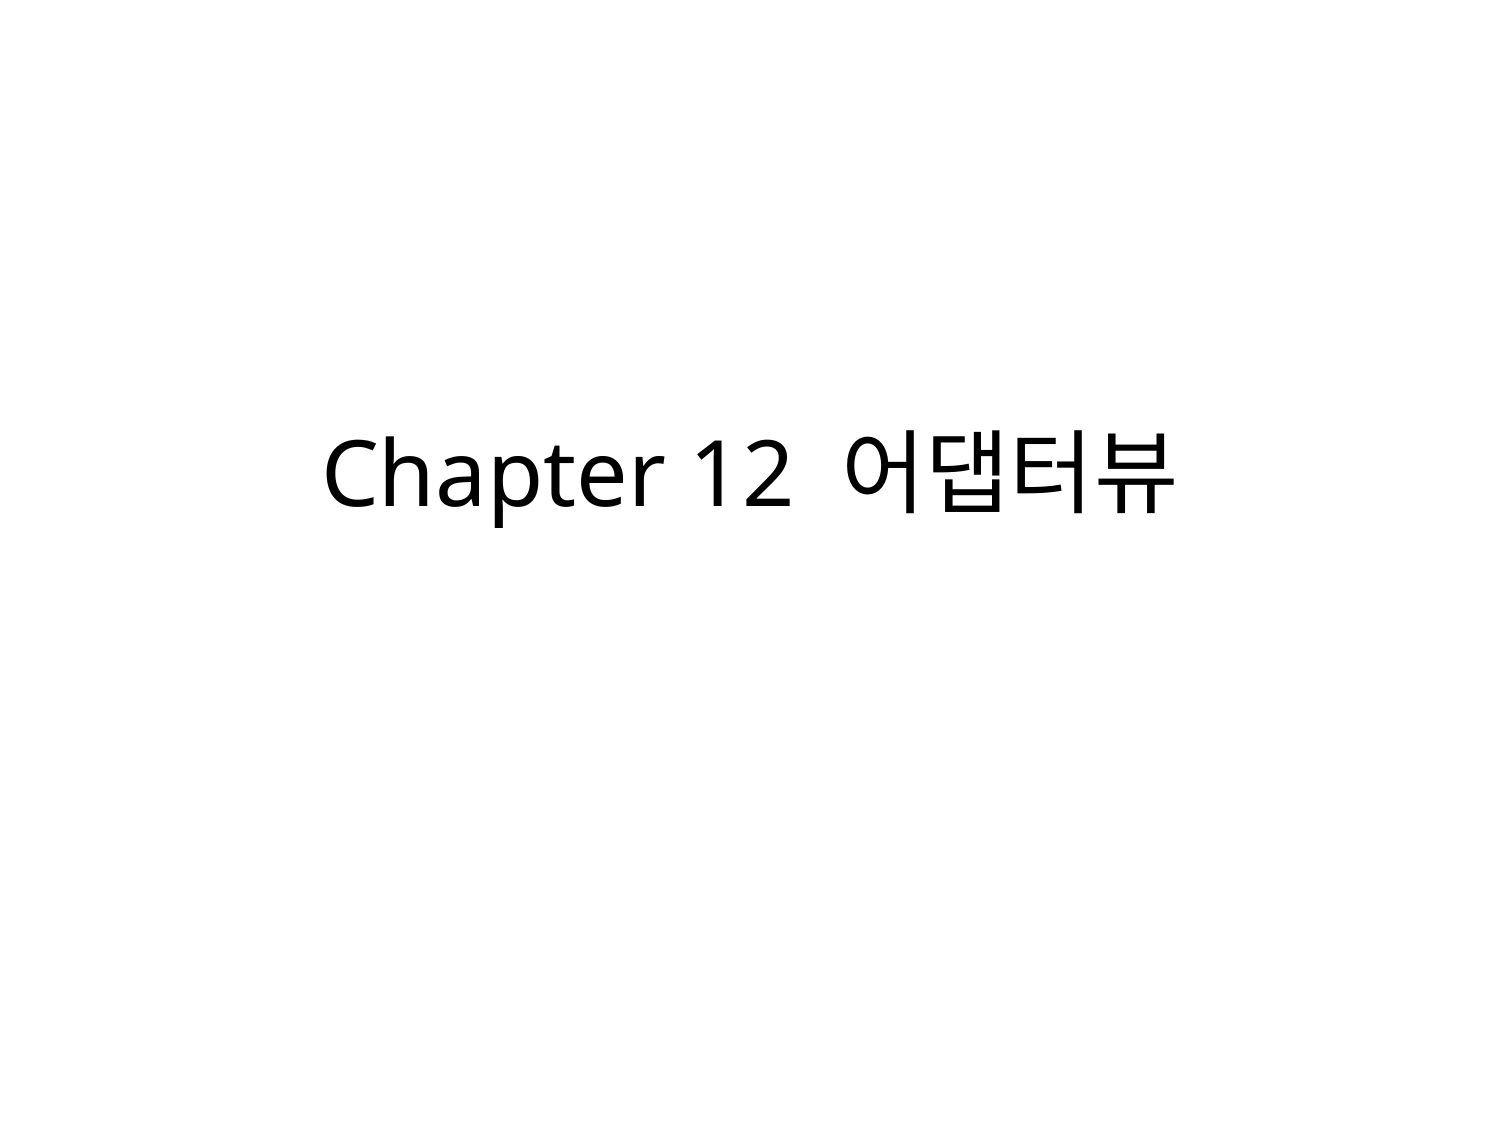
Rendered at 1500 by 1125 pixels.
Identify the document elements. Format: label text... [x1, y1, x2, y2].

title Chapter 12 어댑터뷰 [112, 349, 1388, 591]
